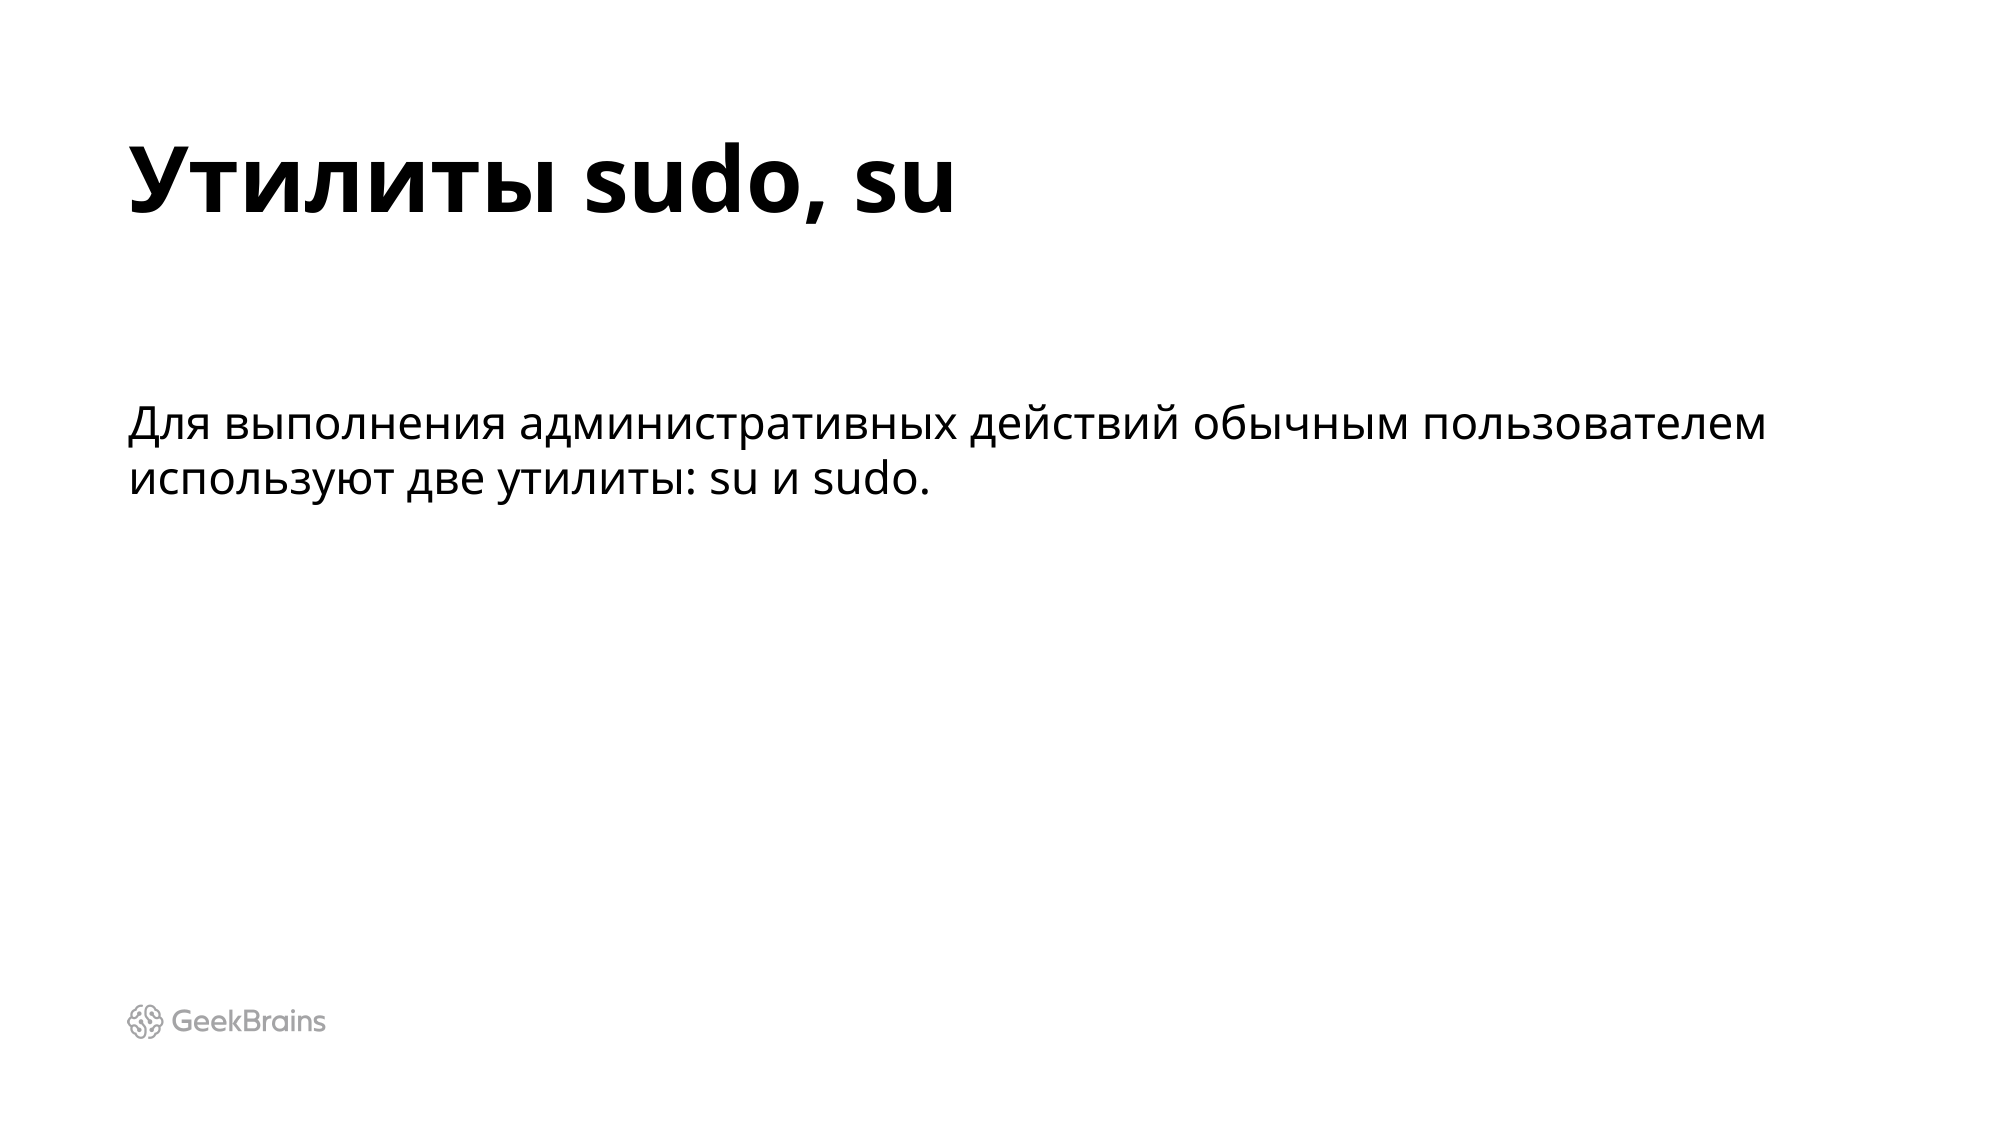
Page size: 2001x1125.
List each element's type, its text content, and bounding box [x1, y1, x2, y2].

list Для выполнения административных действий обычным пользователем используют две утилиты: su и sudo. [113, 386, 1882, 1002]
title Утилиты sudo, su [113, 113, 1882, 354]
